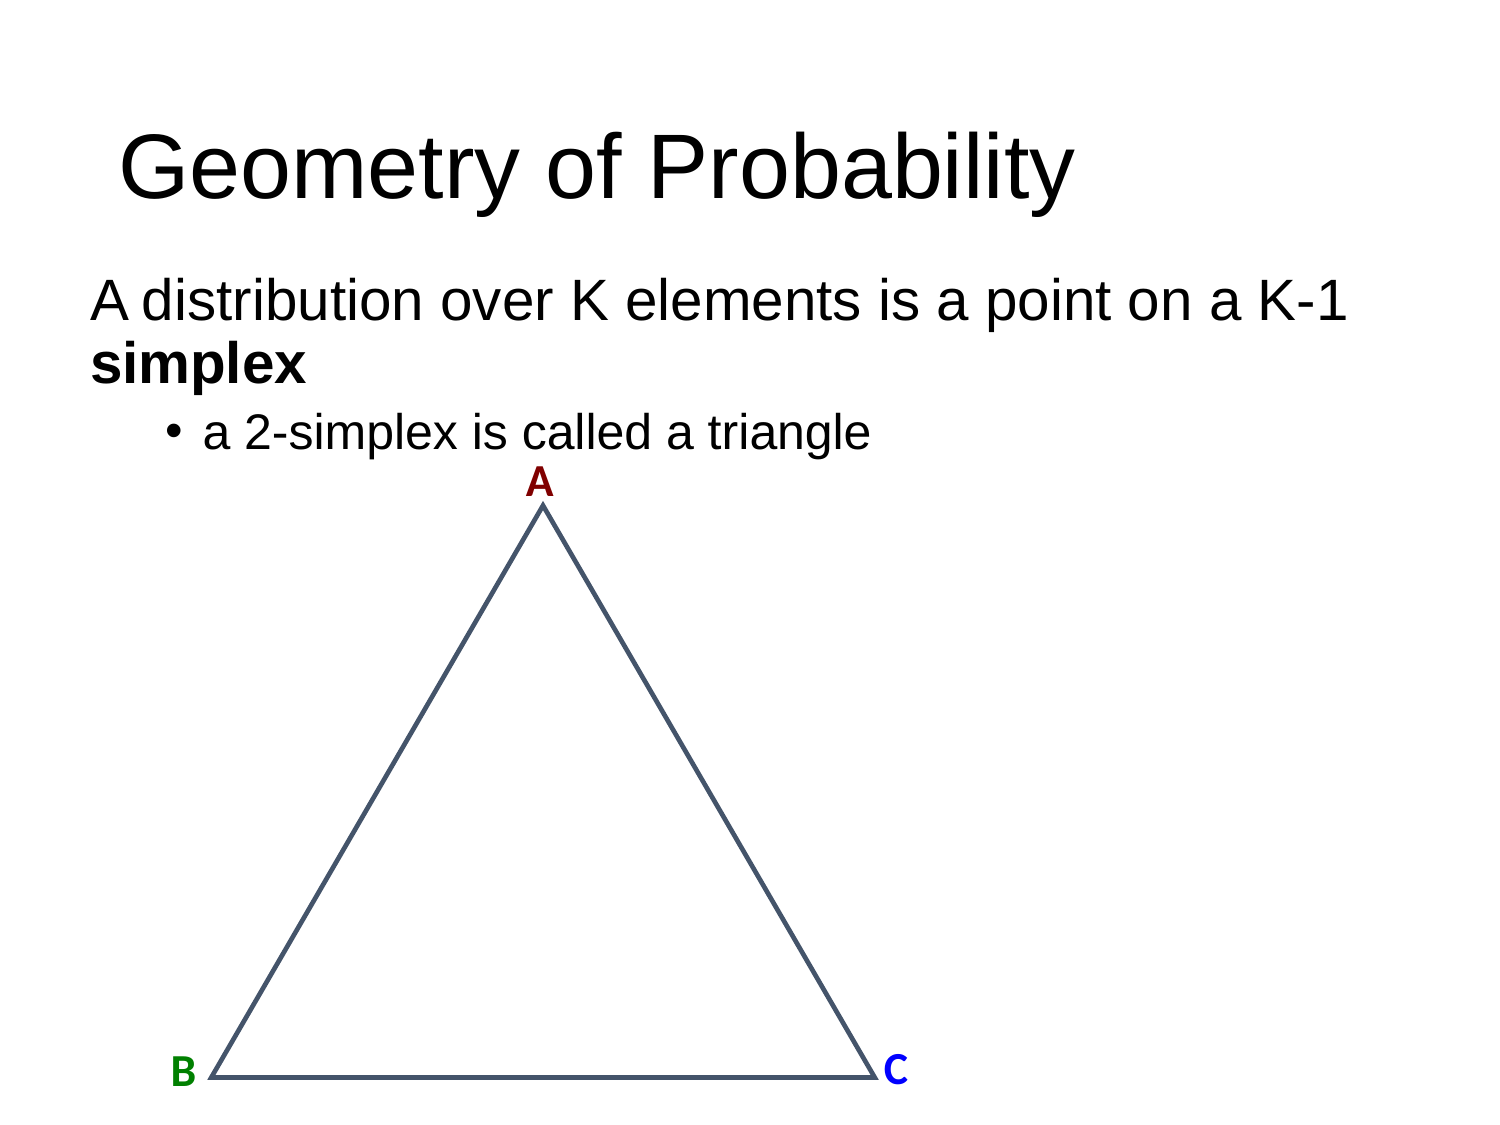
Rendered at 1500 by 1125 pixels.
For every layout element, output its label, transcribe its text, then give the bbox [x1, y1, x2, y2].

text_box [236, 513, 869, 1078]
title Geometry of Probability [103, 59, 1454, 278]
text_box C [869, 1030, 975, 1101]
text_box A [511, 443, 617, 513]
text_box B [155, 1033, 262, 1104]
list A distribution over K elements is a point on a K-1 simplex a 2-simplex is called a triangle [75, 262, 1425, 1063]
